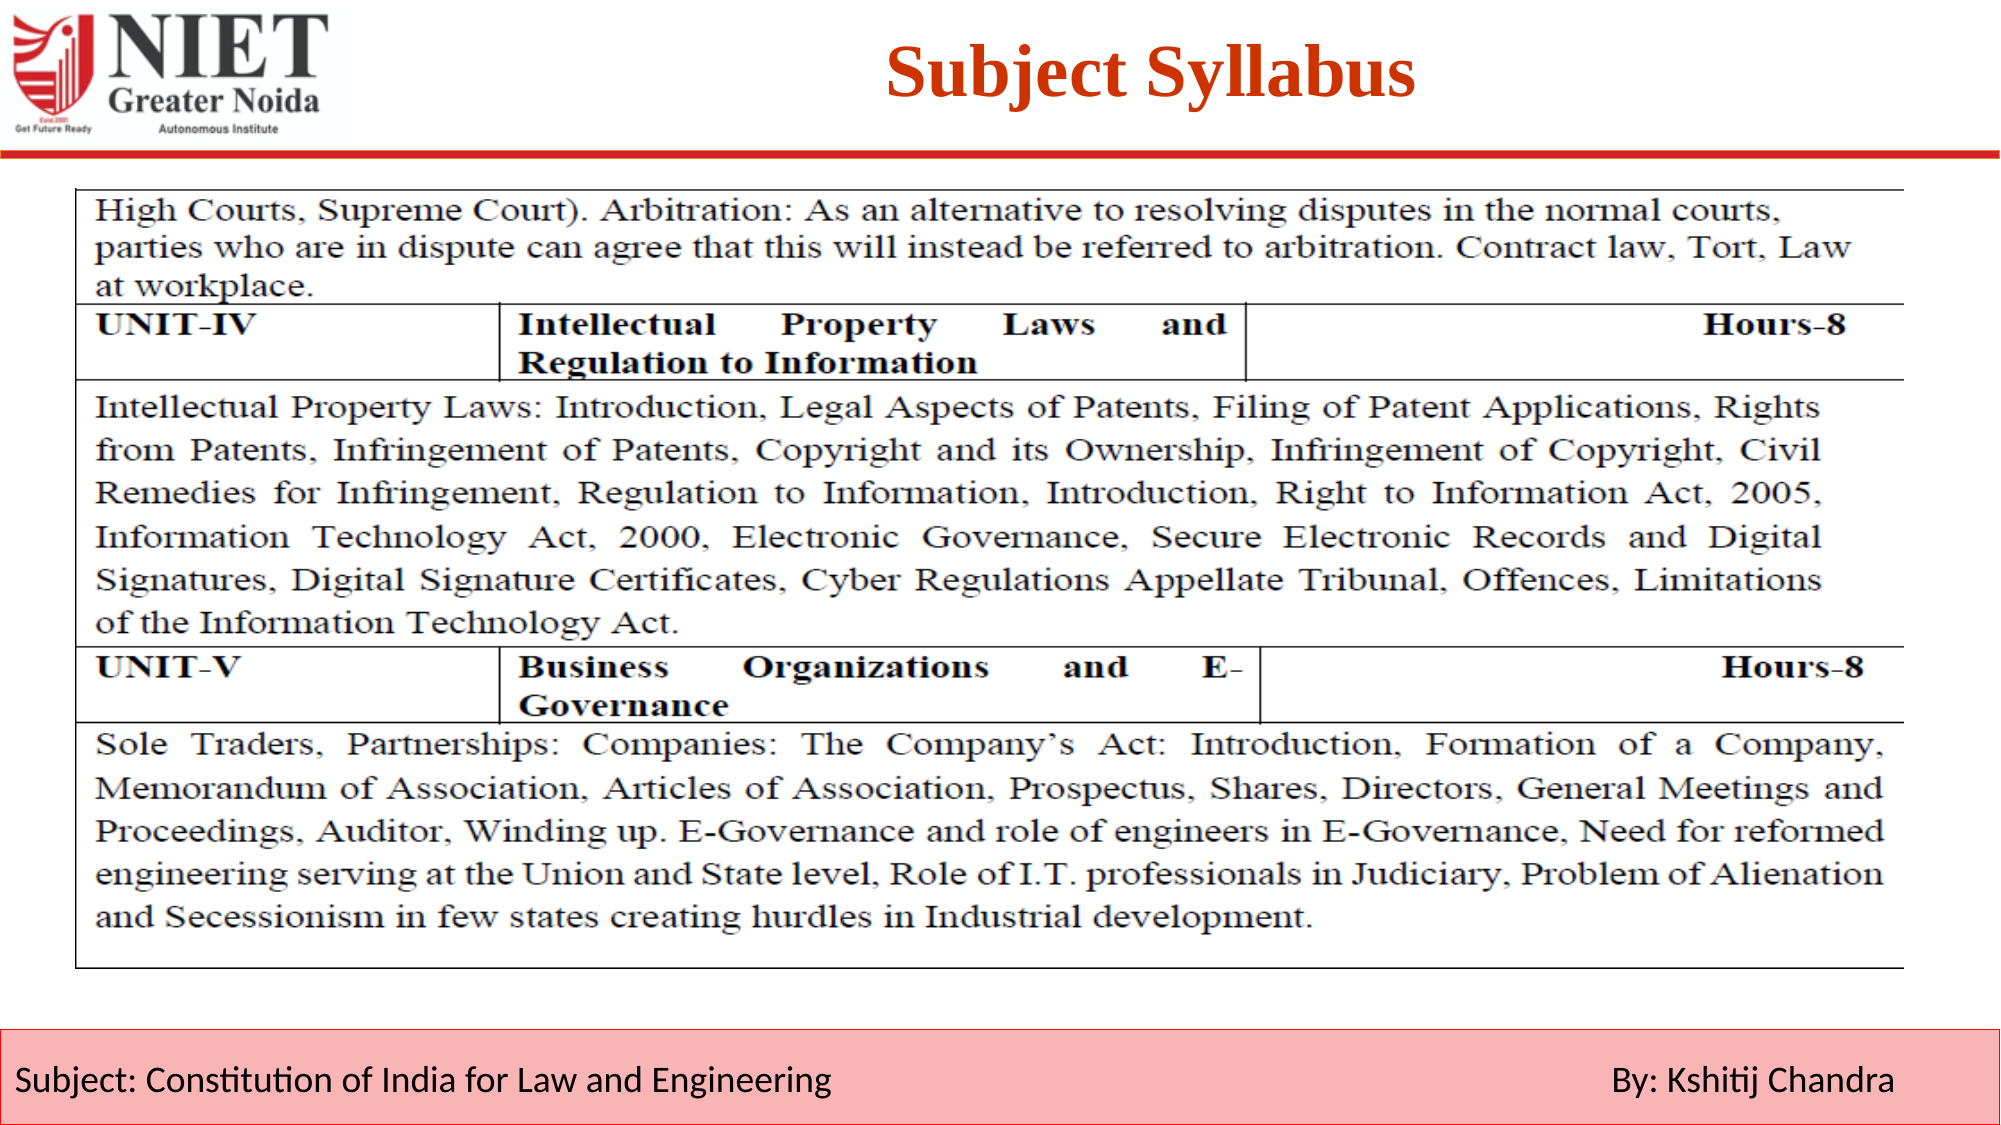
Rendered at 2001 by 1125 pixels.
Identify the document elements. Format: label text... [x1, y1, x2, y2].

picture [75, 188, 1904, 969]
text_box [0, 150, 2000, 159]
text_box Subject: Constitution of India for Law and Engineering By: Kshitij Chandra [0, 1029, 2000, 1125]
picture [0, 5, 347, 144]
title Subject Syllabus [397, 5, 1906, 143]
